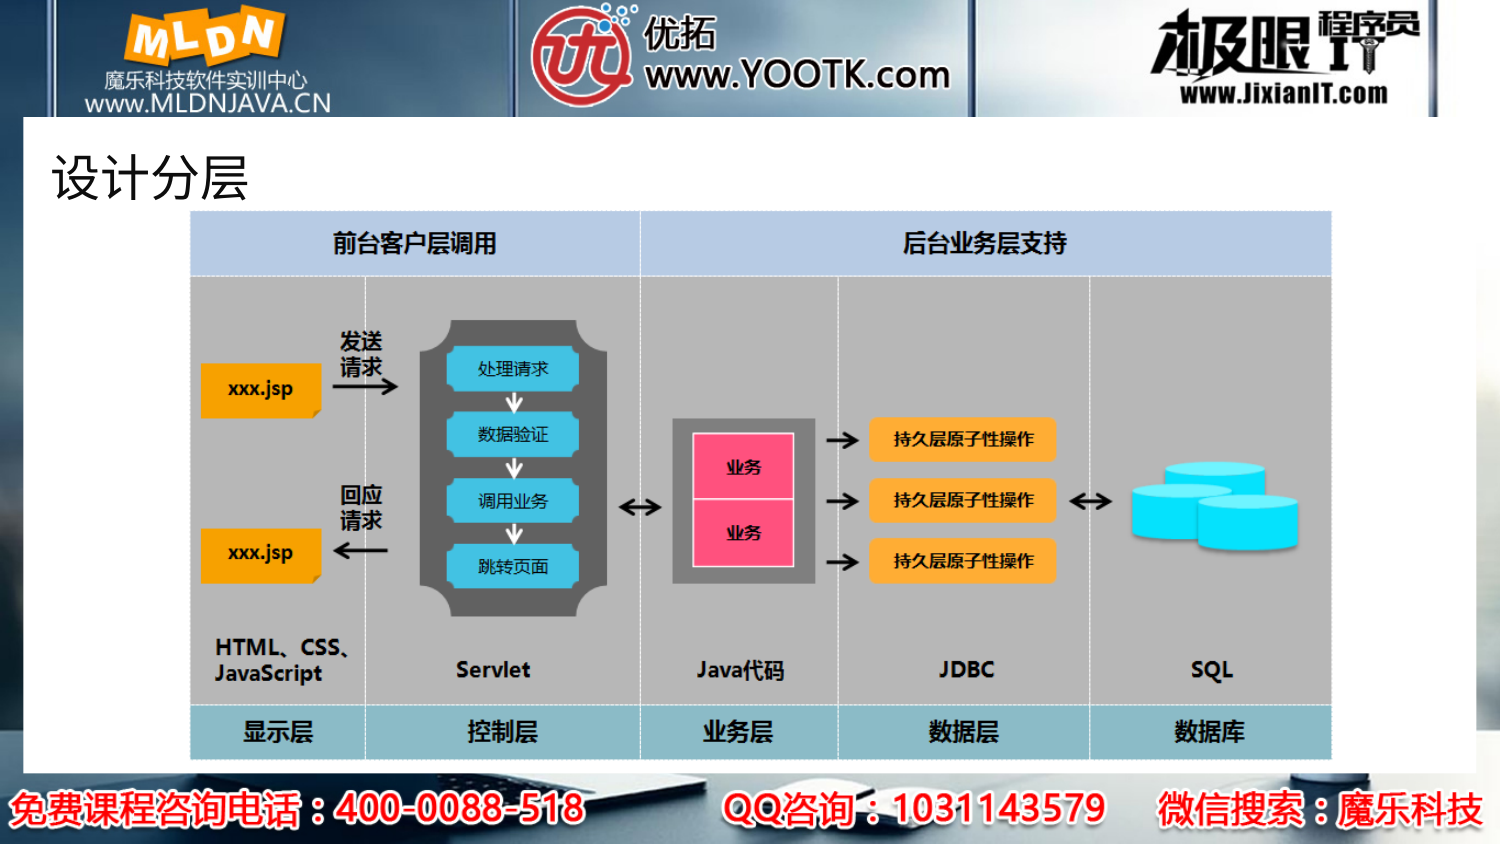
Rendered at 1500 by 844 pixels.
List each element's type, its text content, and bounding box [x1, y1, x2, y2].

title 设计分层 [34, 128, 1466, 225]
picture [0, 0, 1500, 844]
